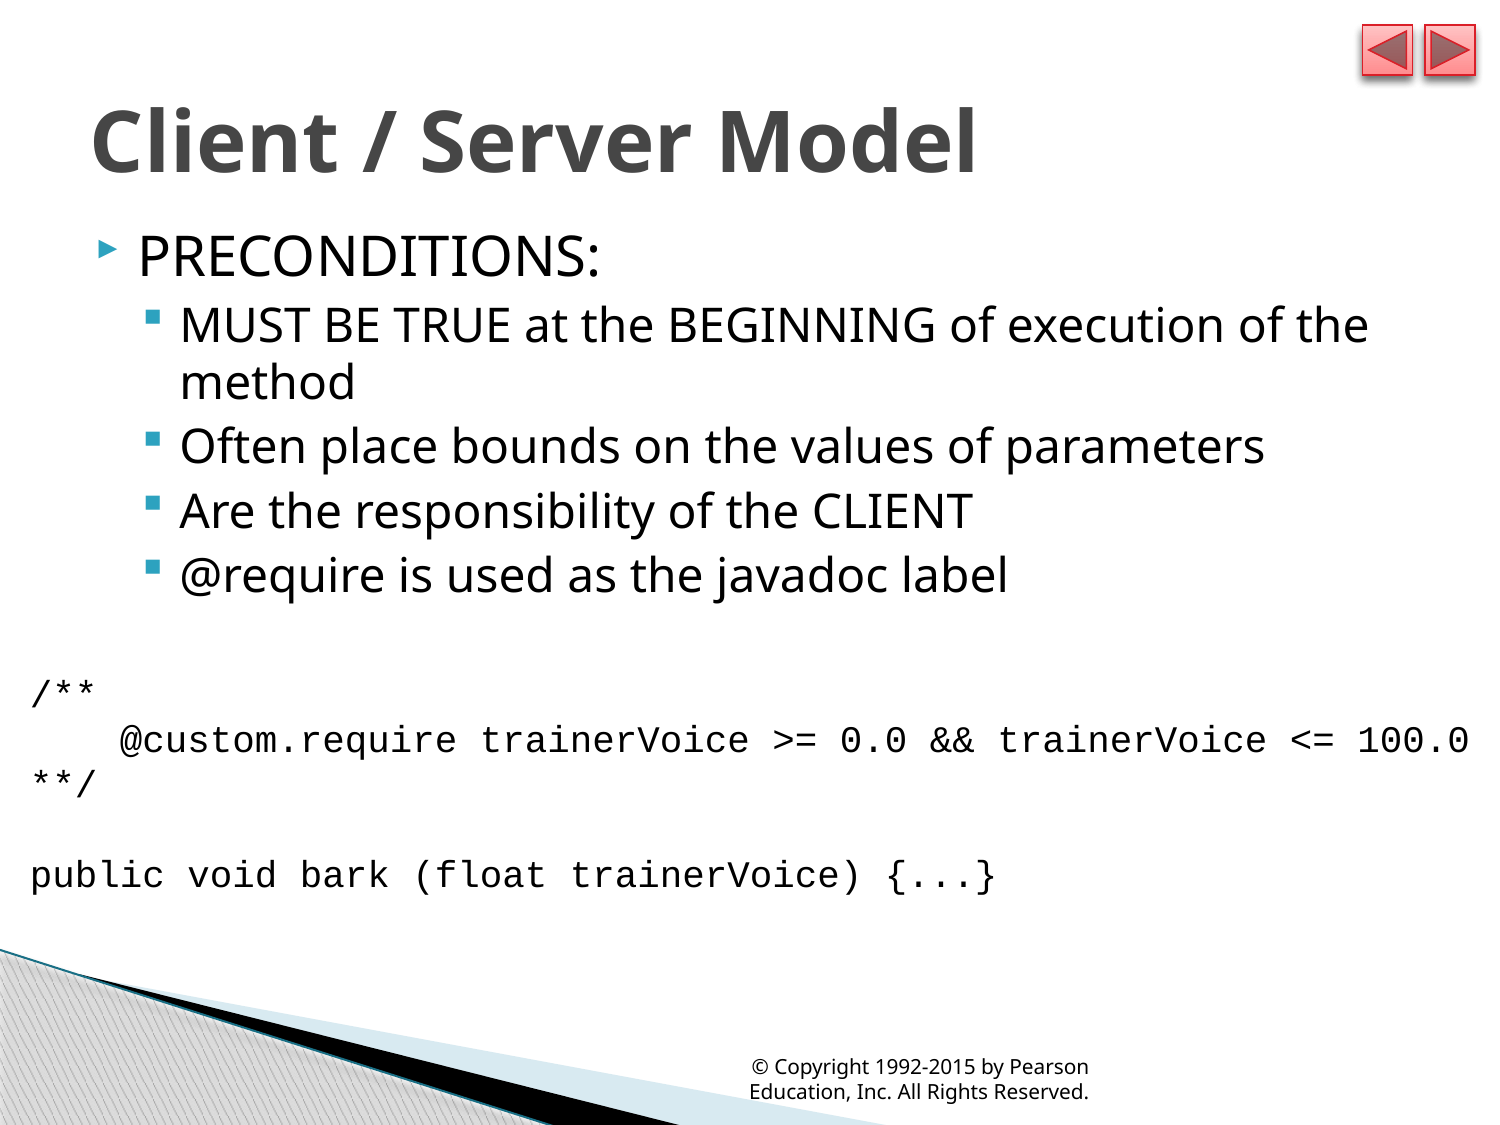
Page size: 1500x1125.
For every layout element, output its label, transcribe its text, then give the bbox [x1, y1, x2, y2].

footer © Copyright 1992-2015 by Pearson Education, Inc. All Rights Reserved. [675, 1051, 1105, 1112]
title Client / Server Model [75, 45, 1425, 233]
text_box /** @custom.require trainerVoice >= 0.0 && trainerVoice <= 100.0 **/ public void bark (float trainerVoice) {...} [15, 662, 1485, 903]
list PRECONDITIONS: MUST BE TRUE at the BEGINNING of execution of the method Often place bounds on the values of parameters Are the responsibility of the CLIENT @require is used as the javadoc label [62, 212, 1450, 650]
